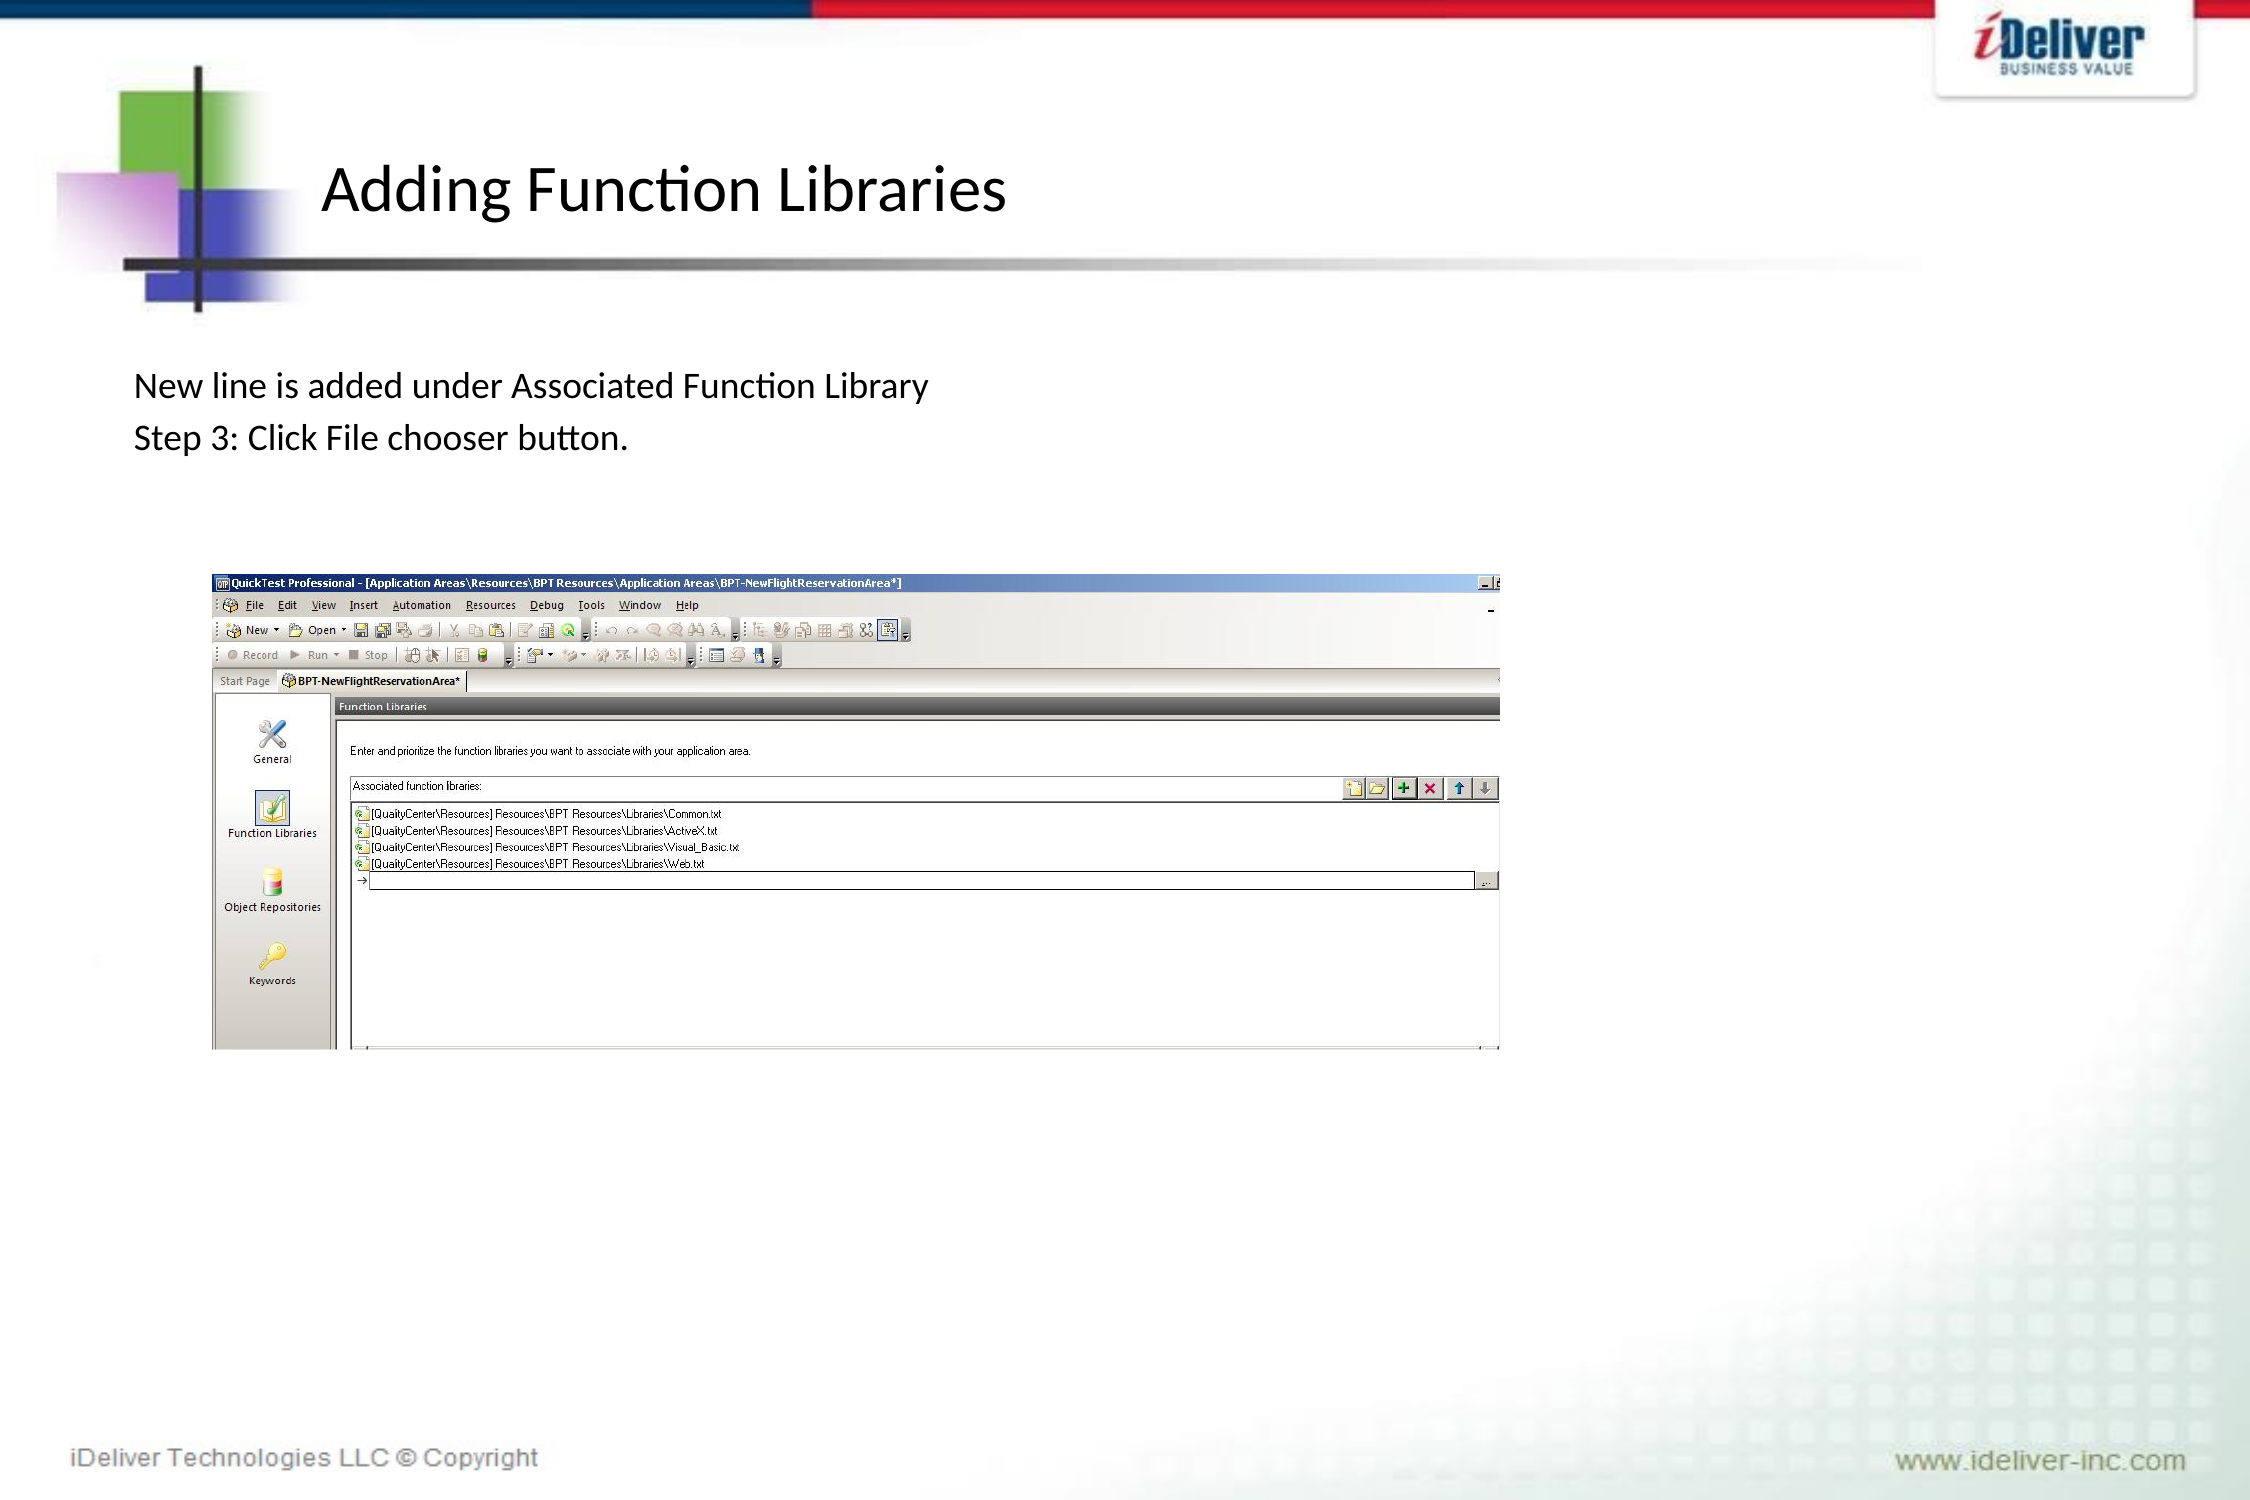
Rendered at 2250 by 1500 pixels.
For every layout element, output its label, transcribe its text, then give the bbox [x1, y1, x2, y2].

title Adding Function Libraries [300, 60, 2138, 310]
picture [0, 0, 2250, 1500]
list New line is added under Associated Function Library Step 3: Click File chooser button. [112, 350, 2138, 1340]
